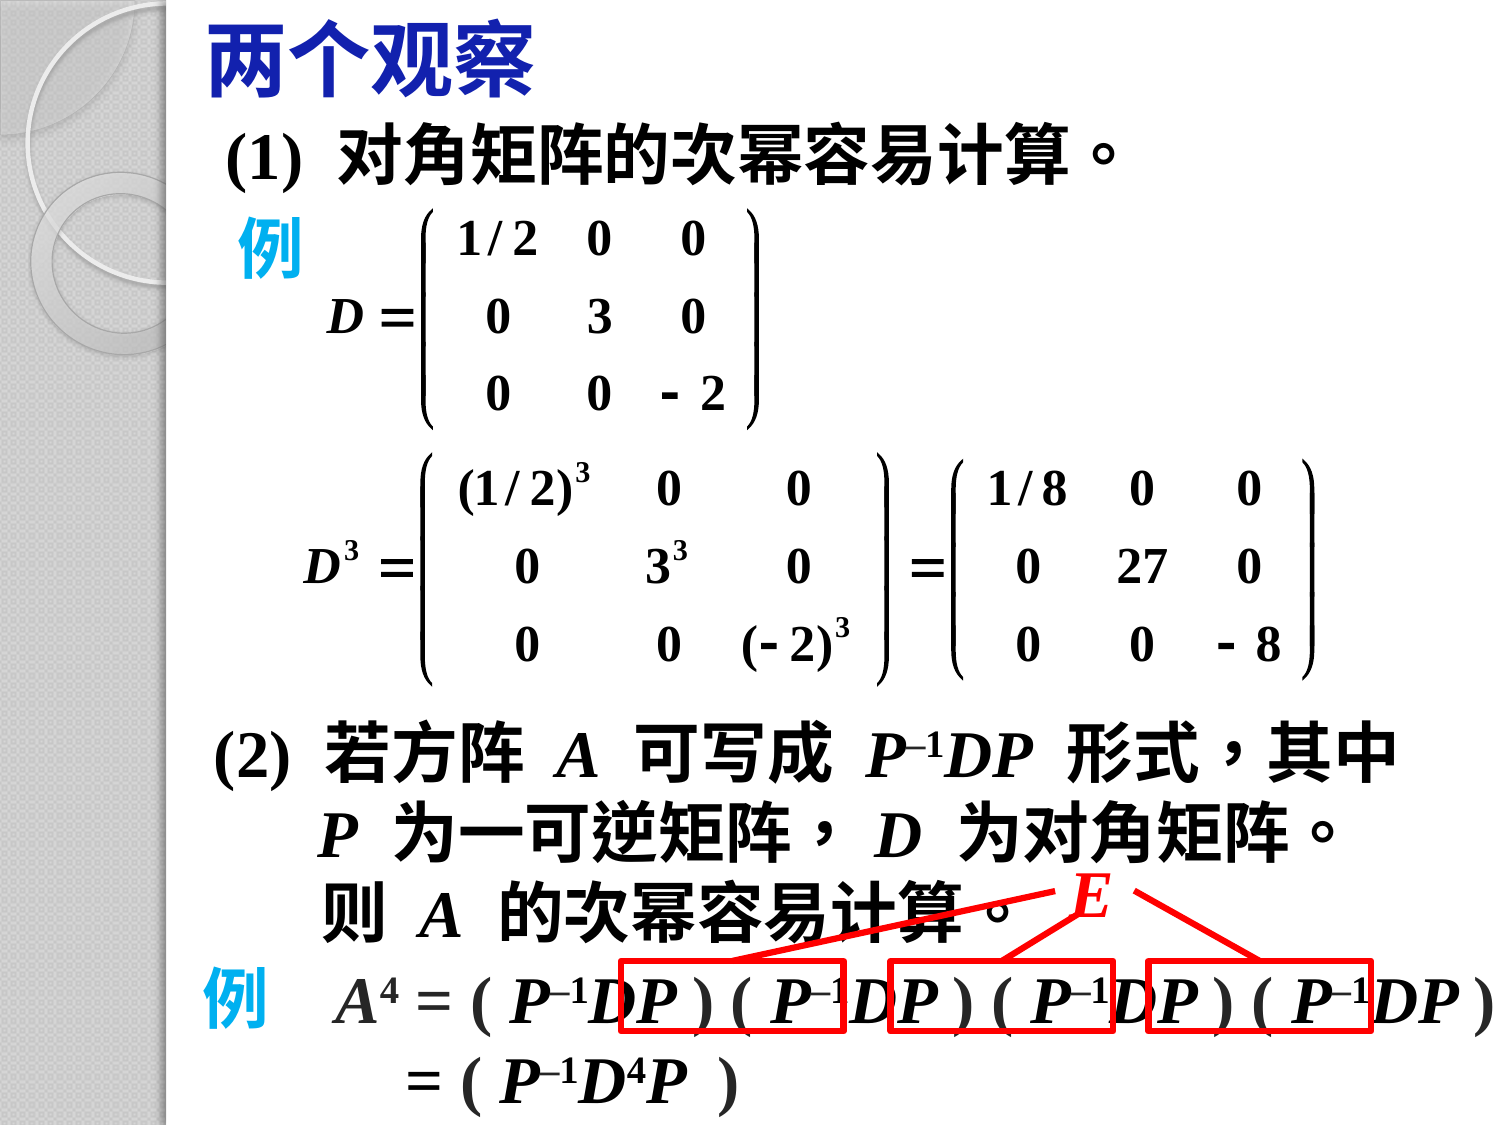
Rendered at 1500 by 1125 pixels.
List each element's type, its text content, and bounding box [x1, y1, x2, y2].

text_box A4 = ( P–1DP ) ( P–1DP ) ( P–1DP ) ( P–1DP ) [756, 949, 851, 1044]
text_box [1146, 959, 1373, 1033]
text_box = ( P–1D4P ) [357, 1029, 756, 1124]
text_box (2) 若方阵 A 可写成 P–1DP 形式，其中 P 为一可逆矩阵，D 为对角矩阵。 则 A 的次幂容易计算。 [199, 703, 1500, 949]
text_box 例 [222, 199, 312, 294]
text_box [1016, 899, 1064, 976]
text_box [1161, 862, 1233, 989]
text_box A4 = ( P–1DP ) ( P–1DP ) ( P–1DP ) ( P–1DP ) [936, 949, 1500, 1044]
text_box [316, 198, 775, 437]
text_box 例 [187, 949, 287, 1044]
text_box [936, 959, 1115, 1033]
text_box A4 = ( P–1DP ) ( P–1DP ) ( P–1DP ) ( P–1DP ) [287, 949, 768, 1044]
text_box E [1055, 843, 1130, 939]
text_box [292, 445, 1331, 696]
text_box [858, 764, 929, 1088]
text_box [619, 959, 846, 1033]
text_box 两个观察 [189, 0, 553, 115]
text_box (1) 对角矩阵的次幂容易计算。 [210, 105, 1500, 201]
